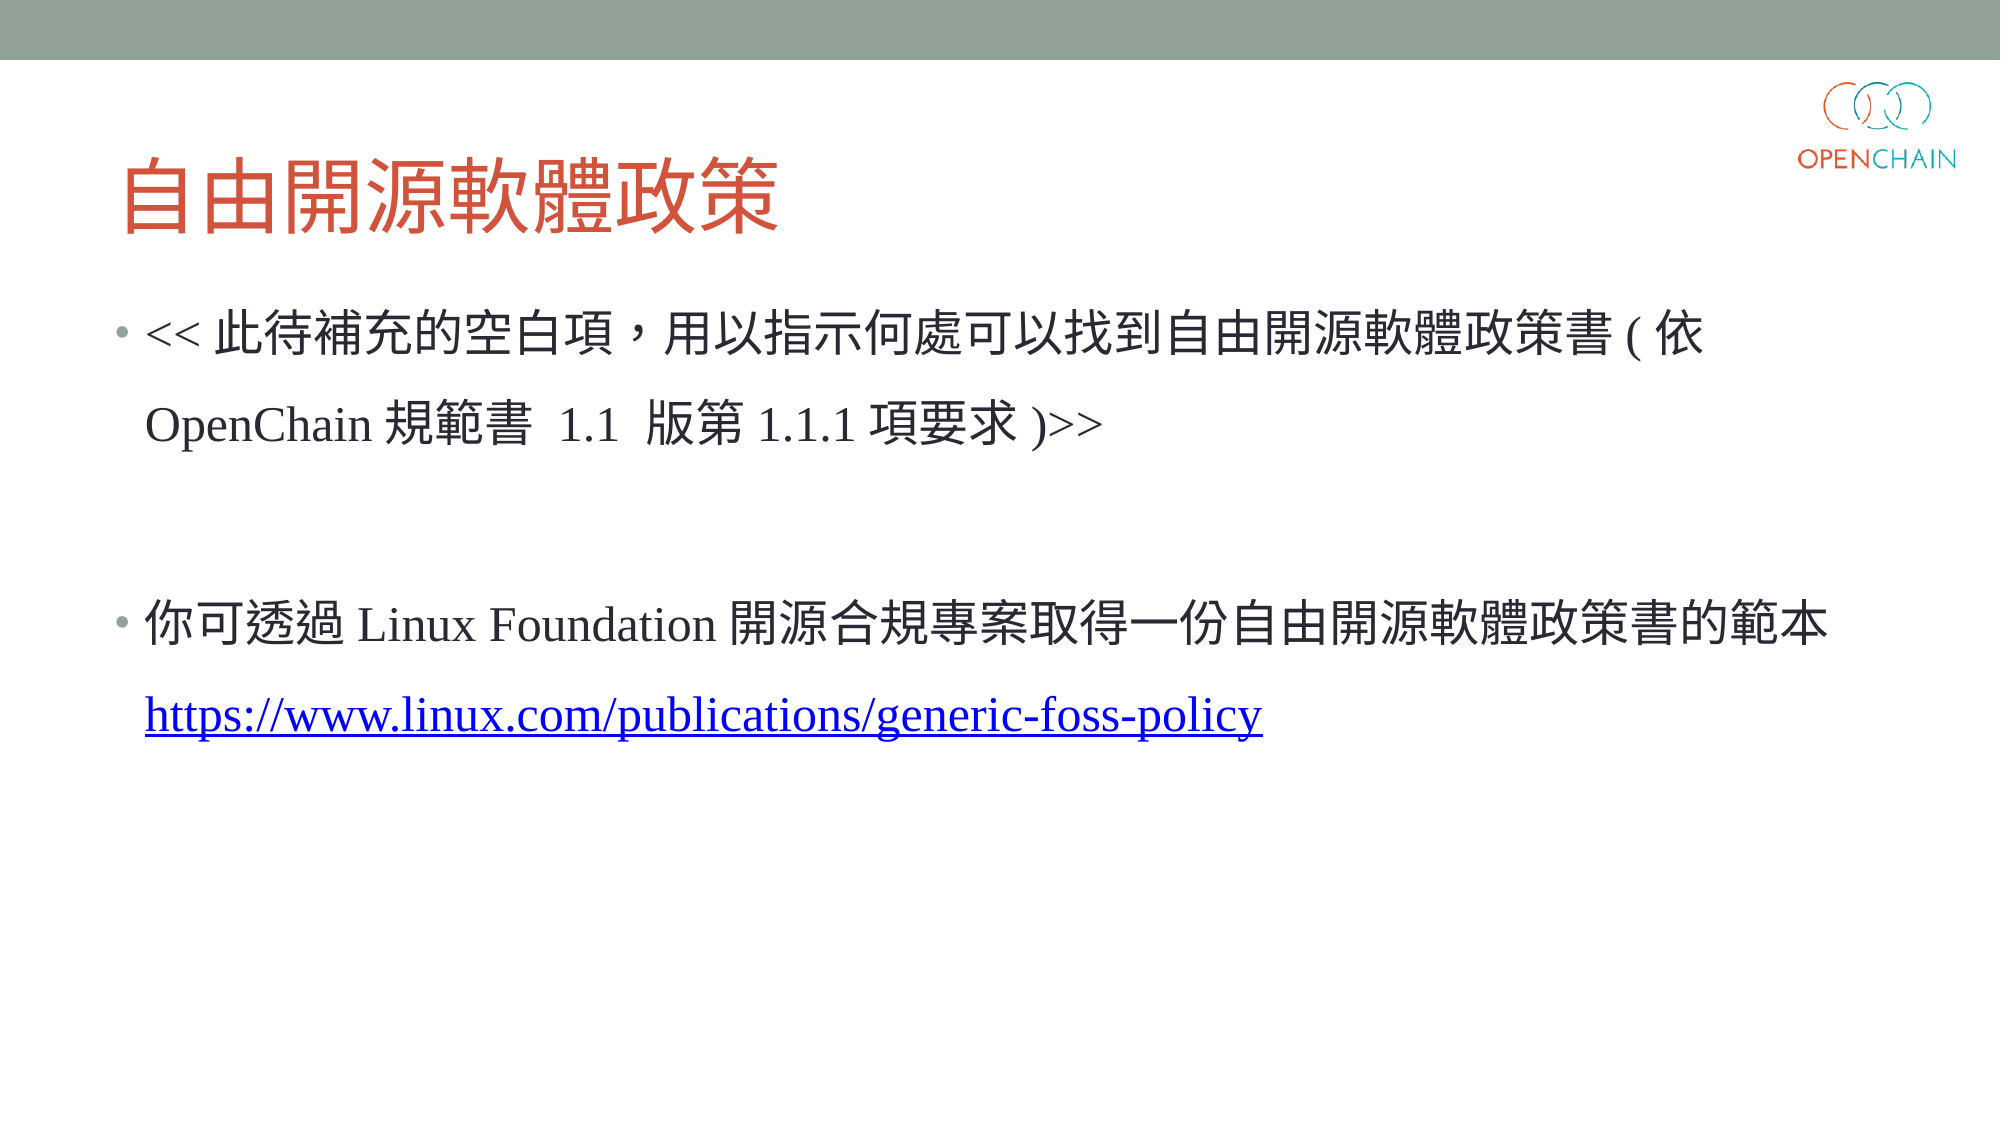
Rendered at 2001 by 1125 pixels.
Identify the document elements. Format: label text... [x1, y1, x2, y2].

list <<此待補充的空白項，用以指示何處可以找到自由開源軟體政策書(依OpenChain規範書 1.1 版第1.1.1項要求)>> 你可透過Linux Foundation開源合規專案取得一份自由開源軟體政策書的範本 https://www.linux.com/publications/generic-foss-policy [99, 263, 1900, 1064]
title 自由開源軟體政策 [99, 87, 1900, 250]
picture [1798, 82, 1955, 169]
